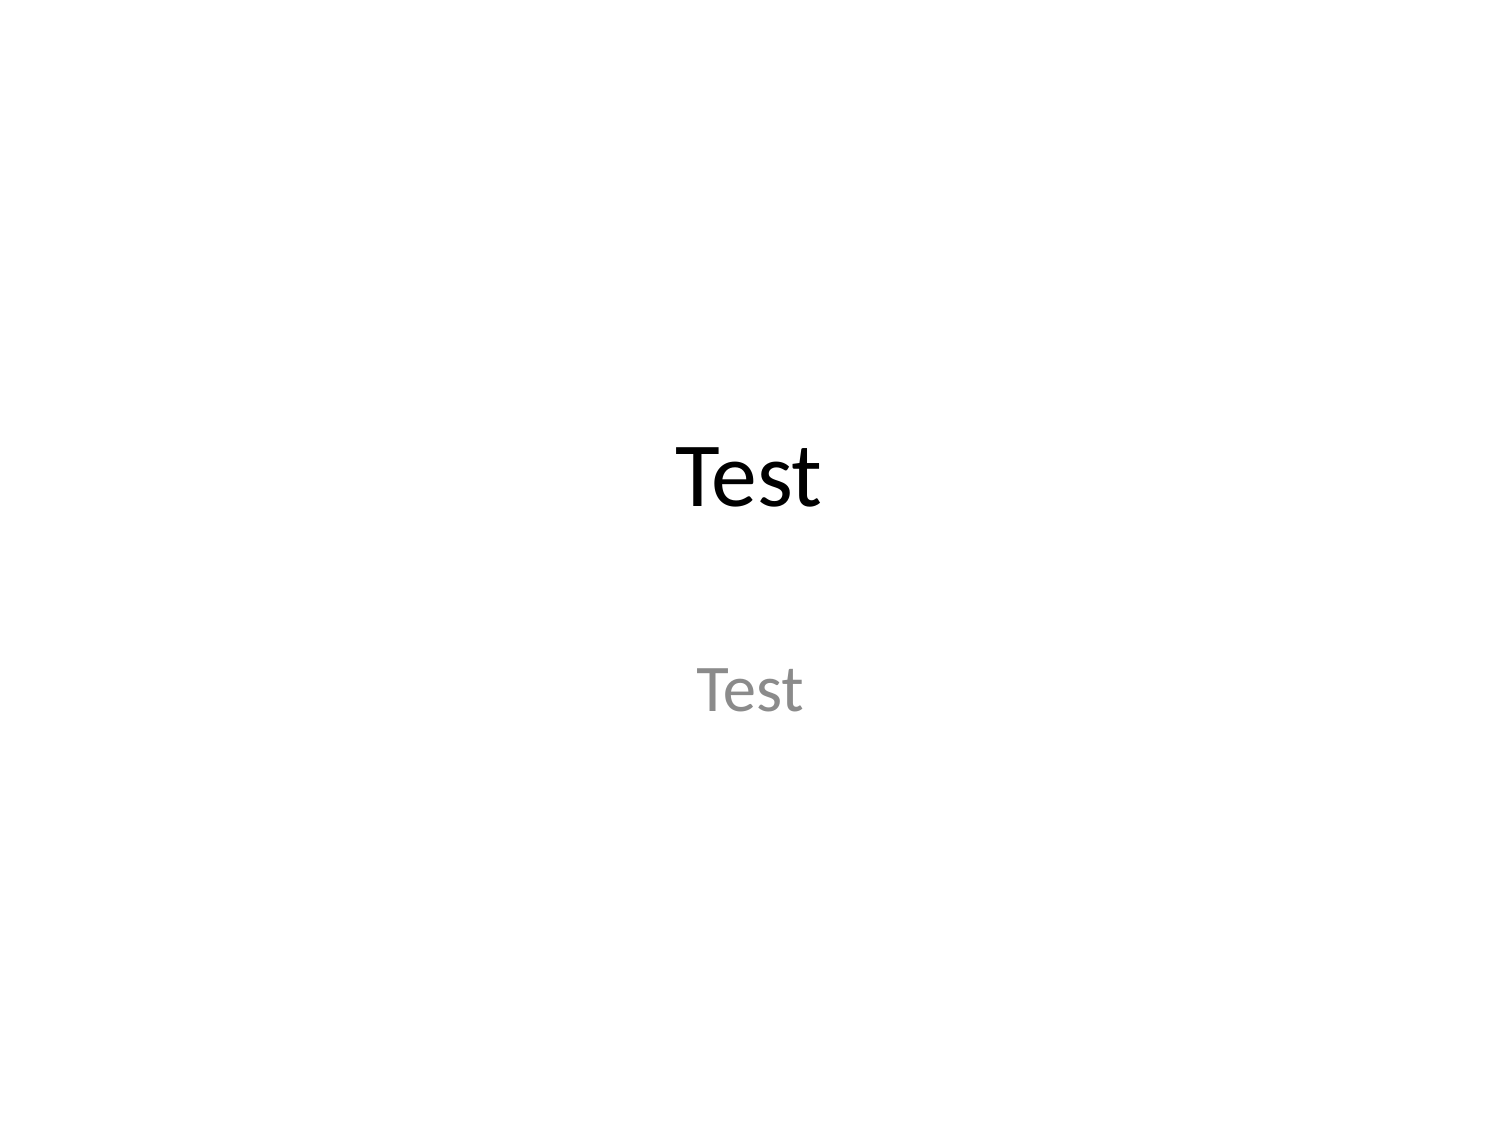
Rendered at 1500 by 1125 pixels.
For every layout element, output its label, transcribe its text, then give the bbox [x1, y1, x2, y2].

title Test [112, 349, 1388, 591]
subtitle Test [225, 637, 1275, 925]
